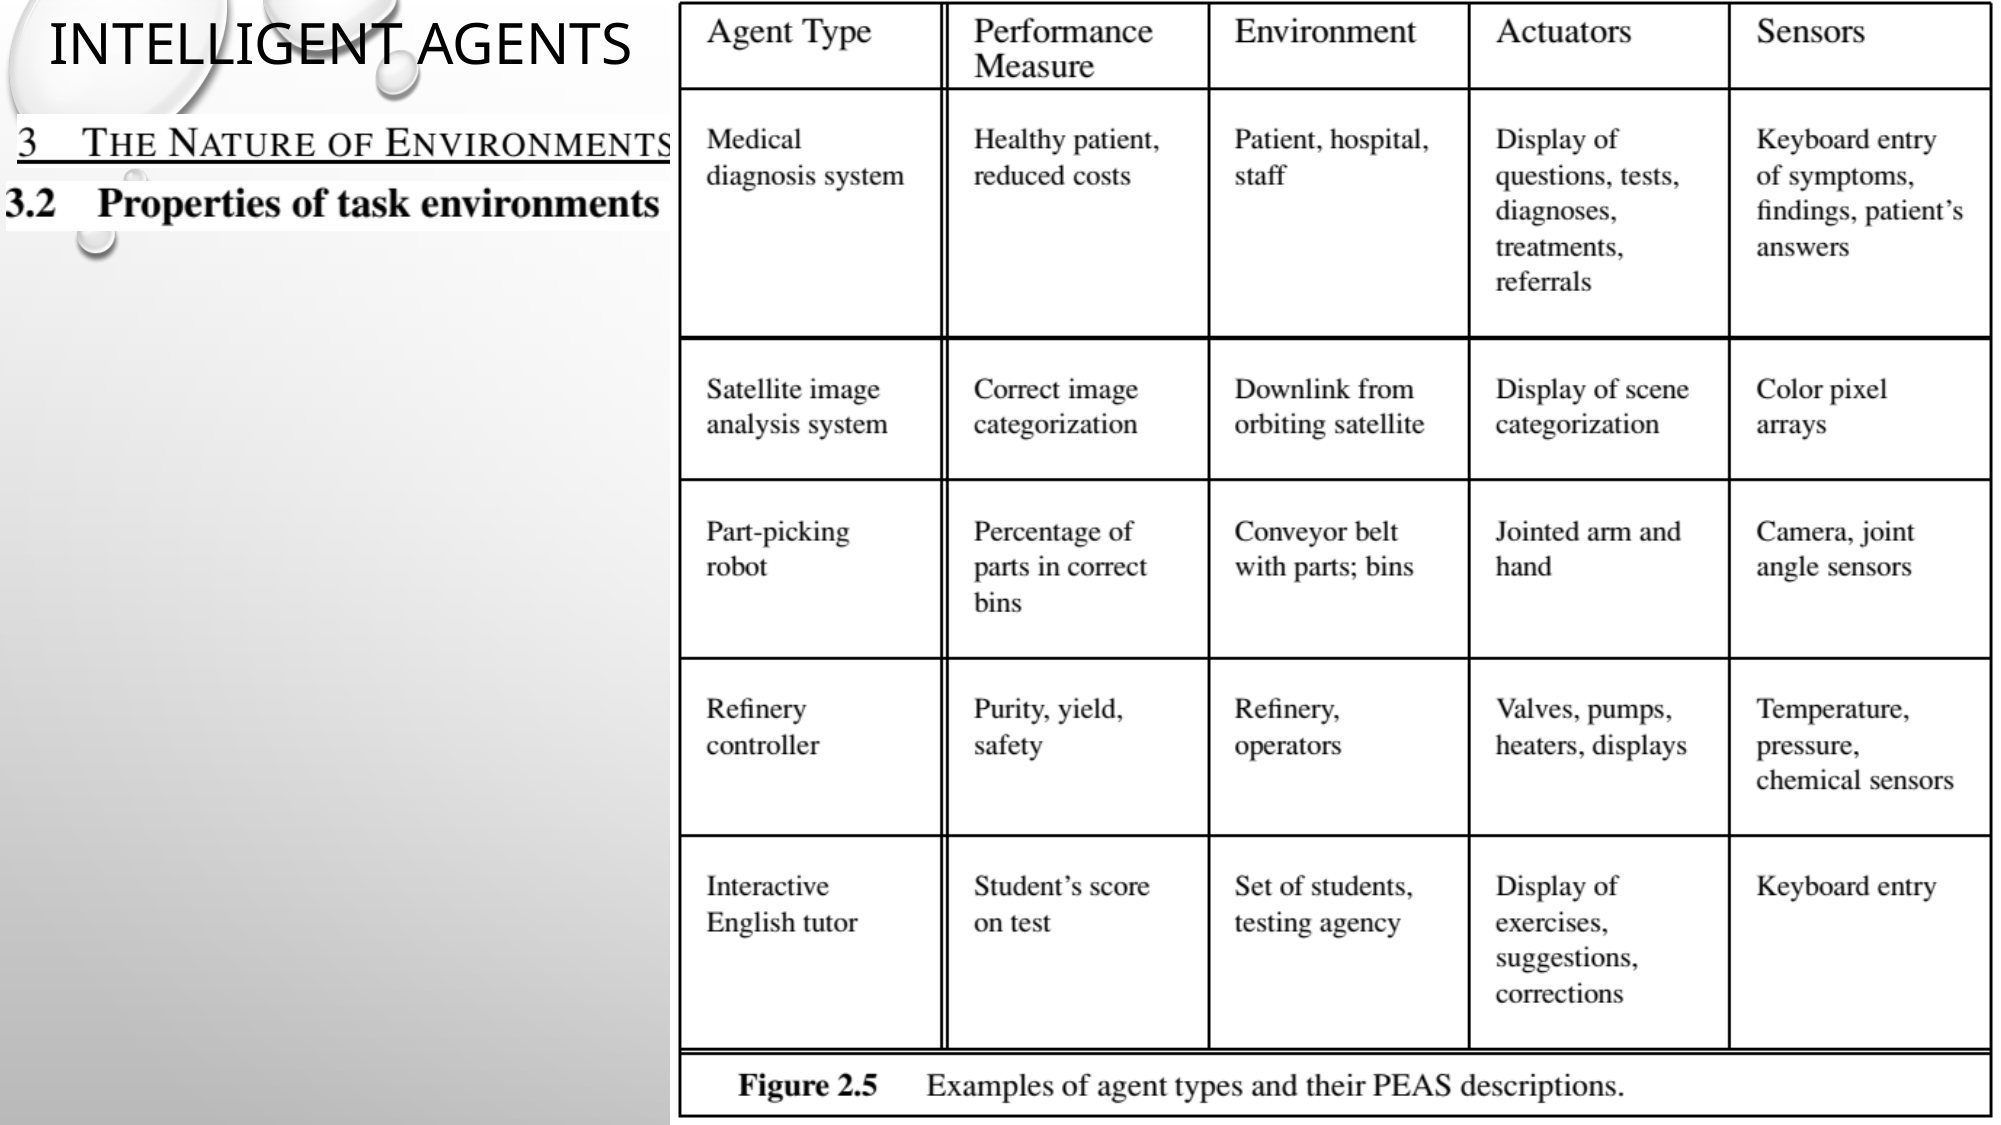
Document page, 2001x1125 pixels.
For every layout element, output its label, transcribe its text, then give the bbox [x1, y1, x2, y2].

picture [0, 0, 2000, 1125]
title Intelligent agents [0, 0, 666, 101]
